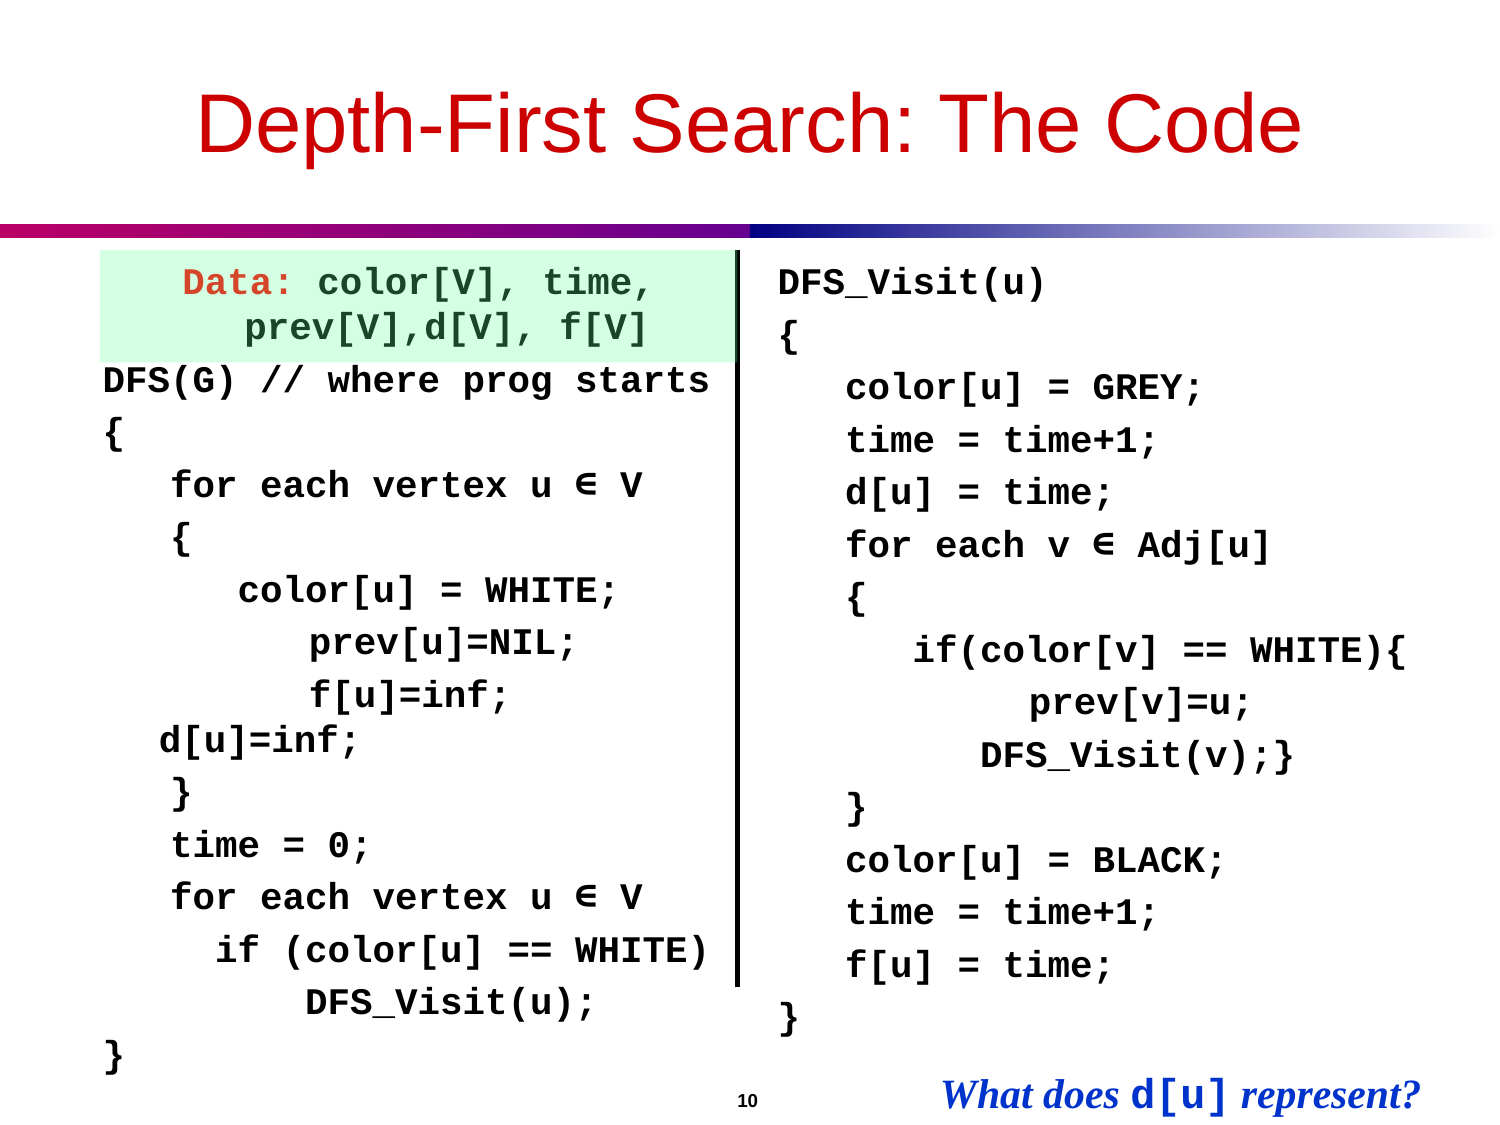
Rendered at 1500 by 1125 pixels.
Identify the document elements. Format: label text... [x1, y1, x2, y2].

list DFS_Visit(u) { color[u] = GREY; time = time+1; d[u] = time; for each v ∈ Adj[u] { if(color[v] == WHITE){ prev[v]=u; DFS_Visit(v);} } color[u] = BLACK; time = time+1; f[u] = time; } [762, 249, 1425, 963]
text_box ‹#› [74, 1074, 924, 1125]
title Depth-First Search: The Code [75, 37, 1425, 200]
list Data: color[V], time, prev[V],d[V], f[V] DFS(G) // where prog starts { for each vertex u ∈ V { color[u] = WHITE; prev[u]=NIL; f[u]=inf; d[u]=inf; } time = 0; for each vertex u ∈ V if (color[u] == WHITE) DFS_Visit(u); } [87, 249, 750, 1088]
text_box What does d[u] represent? [924, 1059, 1440, 1125]
text_box [99, 249, 737, 363]
